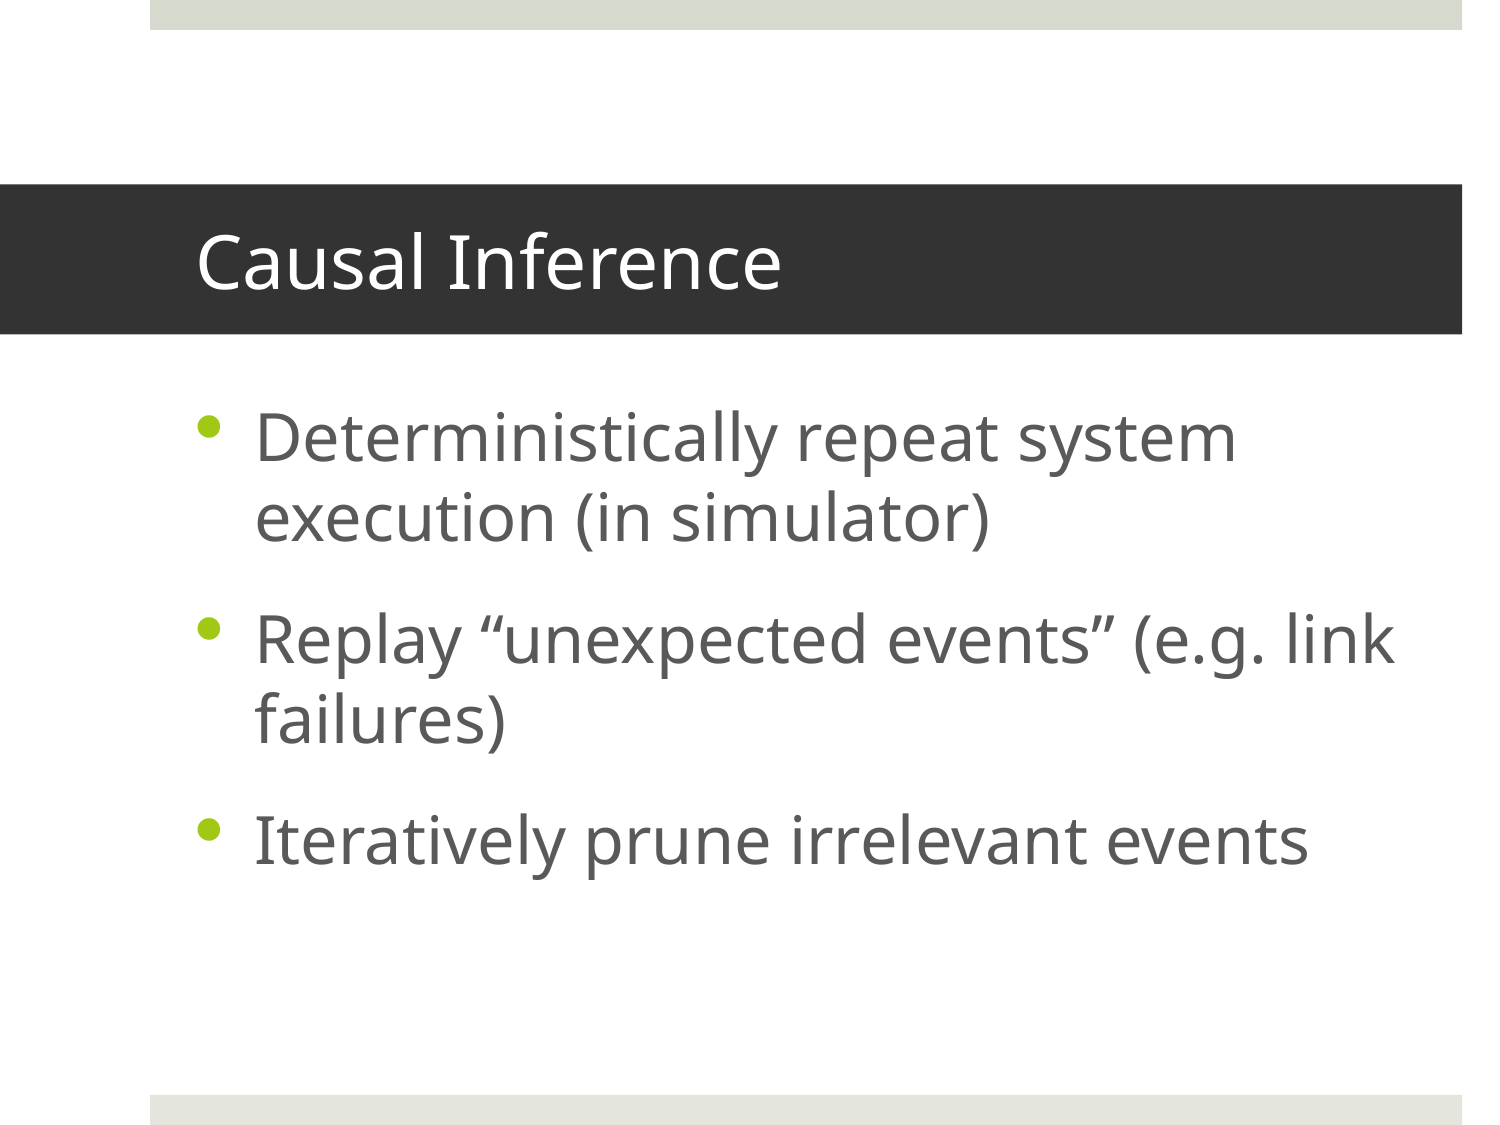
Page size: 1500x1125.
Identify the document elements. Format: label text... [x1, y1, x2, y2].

title Causal Inference [0, 184, 1463, 335]
list Deterministically repeat system execution (in simulator) Replay “unexpected events” (e.g. link failures) Iteratively prune irrelevant events [182, 387, 1432, 1028]
